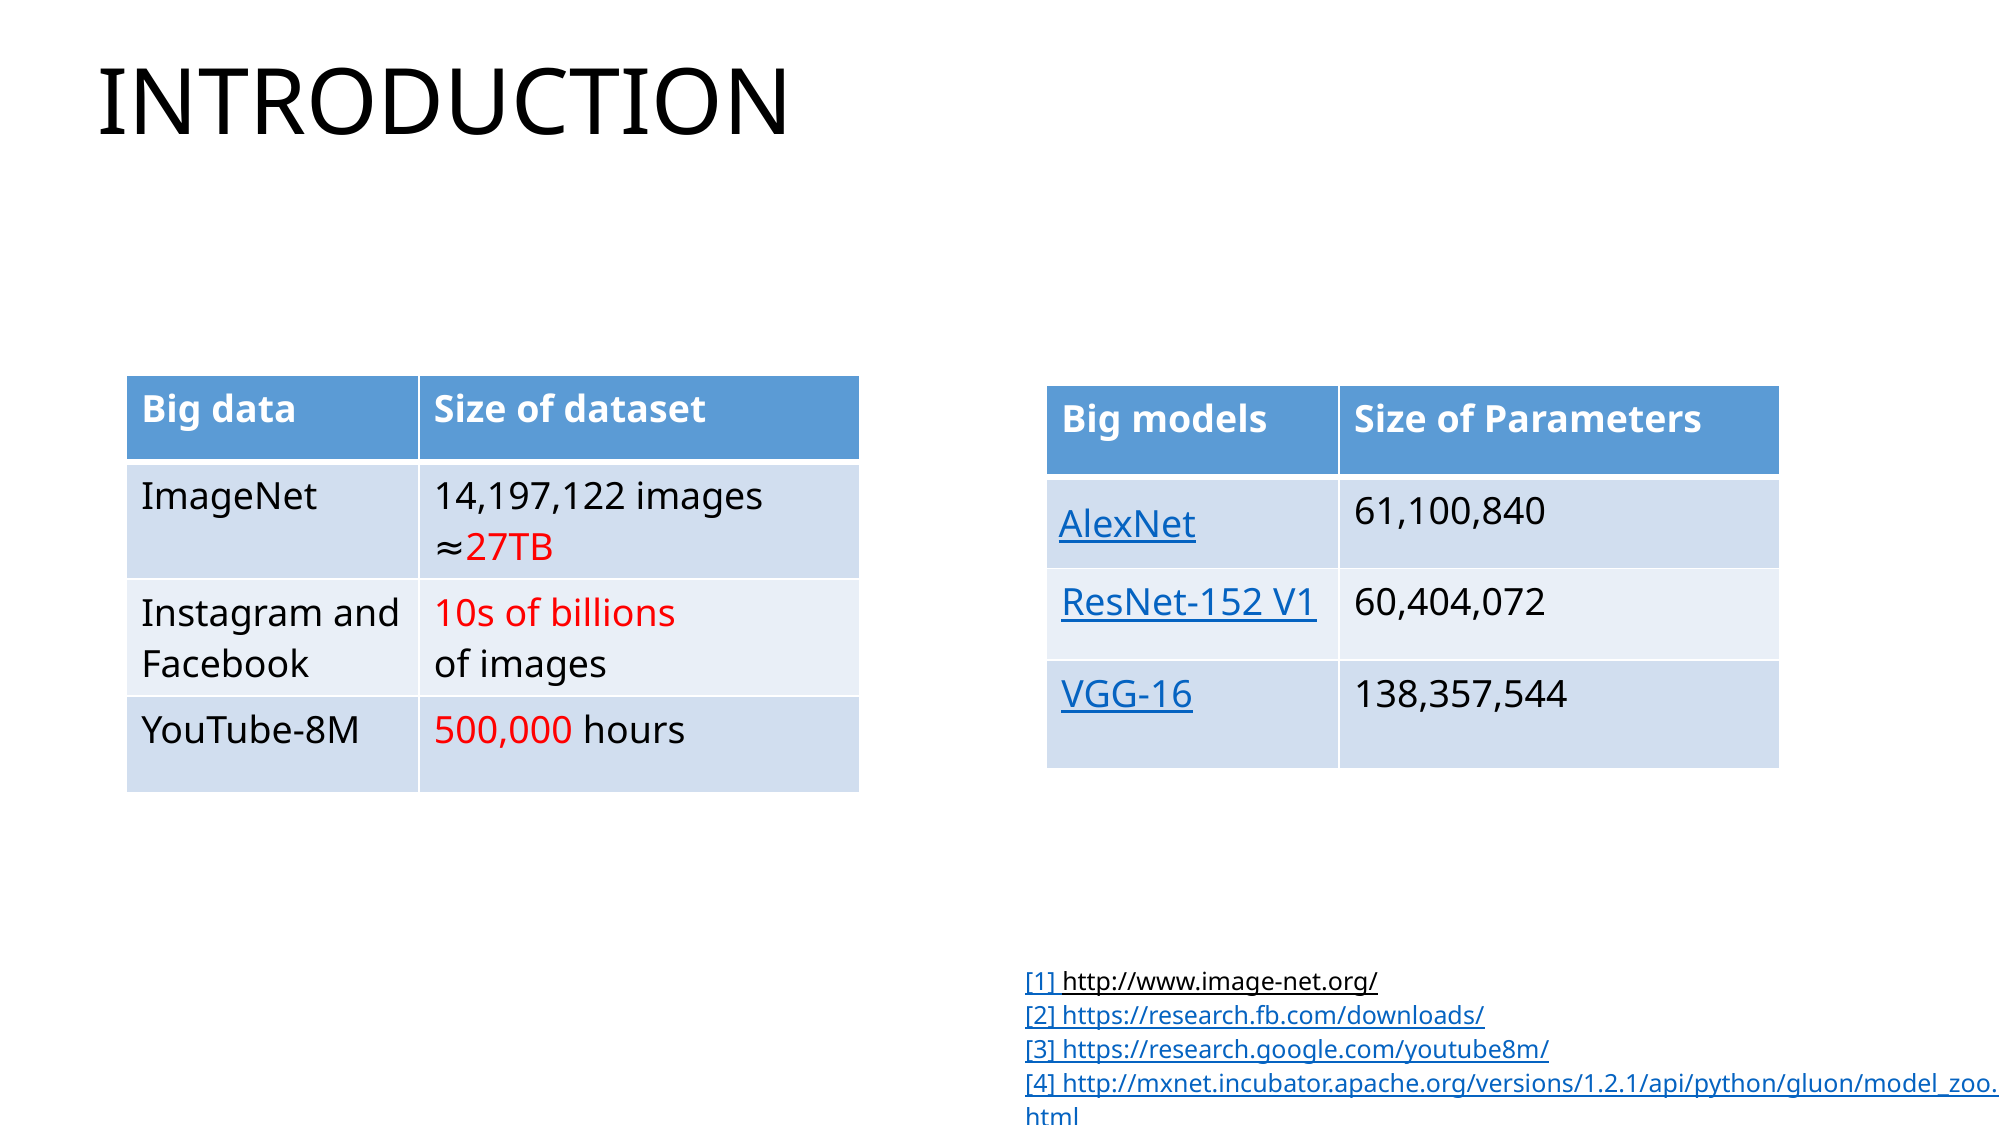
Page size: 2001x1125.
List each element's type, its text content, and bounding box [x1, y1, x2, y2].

table_header Big data [127, 376, 418, 459]
table_cell 60,404,072 [1340, 569, 1779, 659]
title INTRODUCTION [82, 25, 1808, 185]
table_cell ResNet-152 V1 [1047, 569, 1338, 659]
table_cell VGG-16 [1047, 661, 1338, 768]
table_cell ImageNet [127, 465, 418, 578]
table_header Size of dataset [420, 376, 859, 459]
table_cell Instagram and Facebook [127, 580, 418, 695]
table_header Size of Parameters [1340, 386, 1779, 474]
table_cell 14,197,122 images ≈27TB [420, 465, 859, 578]
table_cell YouTube-8M [127, 697, 418, 792]
table_cell 61,100,840 [1340, 480, 1779, 568]
table_cell 138,357,544 [1340, 661, 1779, 768]
table_cell AlexNet [1047, 480, 1338, 568]
table_cell 10s of billions of images [420, 580, 859, 695]
table_header Big models [1047, 386, 1338, 474]
text_box [1] http://www.image-net.org/ [2] https://research.fb.com/downloads/ [3] https://research.google.com/youtube8m/ [4] http://mxnet.incubator.apache.org/versions/1.2.1/api/python/gluon/model_zoo.html . [1010, 958, 2000, 1125]
table_cell 500,000 hours [420, 697, 859, 792]
